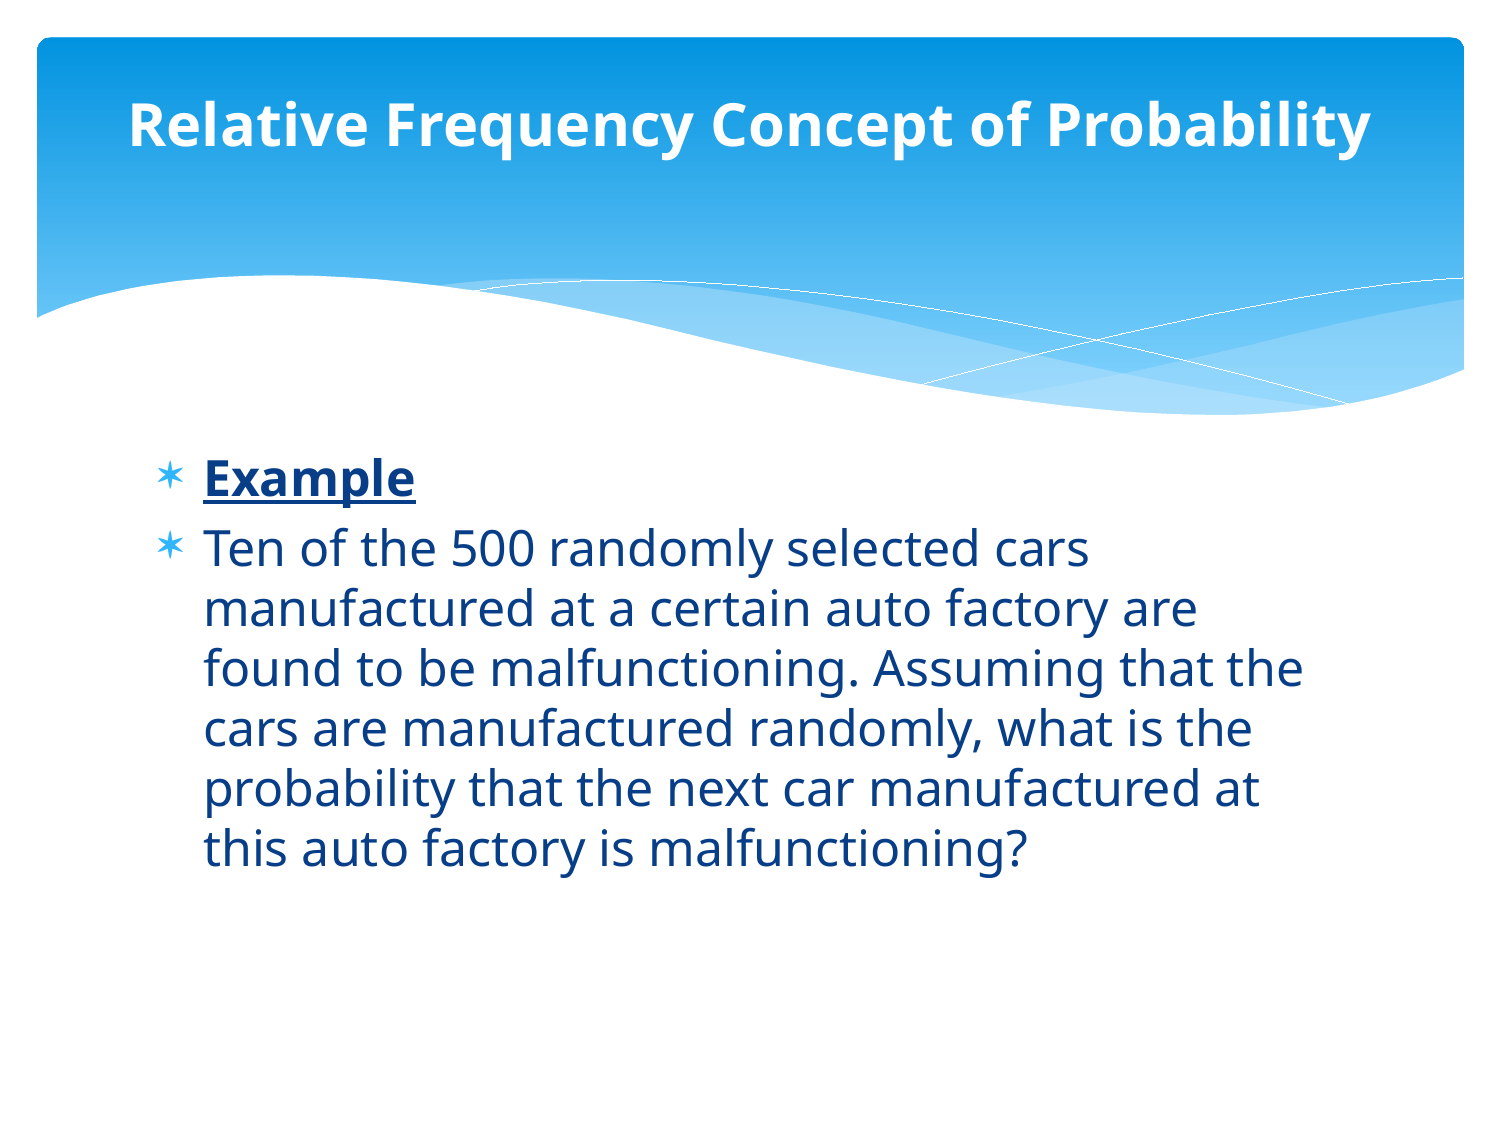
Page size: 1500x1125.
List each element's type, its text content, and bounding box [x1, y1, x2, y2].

title Relative Frequency Concept of Probability [75, 55, 1425, 261]
list Example Ten of the 500 randomly selected cars manufactured at a certain auto factory are found to be malfunctioning. Assuming that the cars are manufactured randomly, what is the probability that the next car manufactured at this auto factory is malfunctioning? [143, 438, 1359, 1005]
